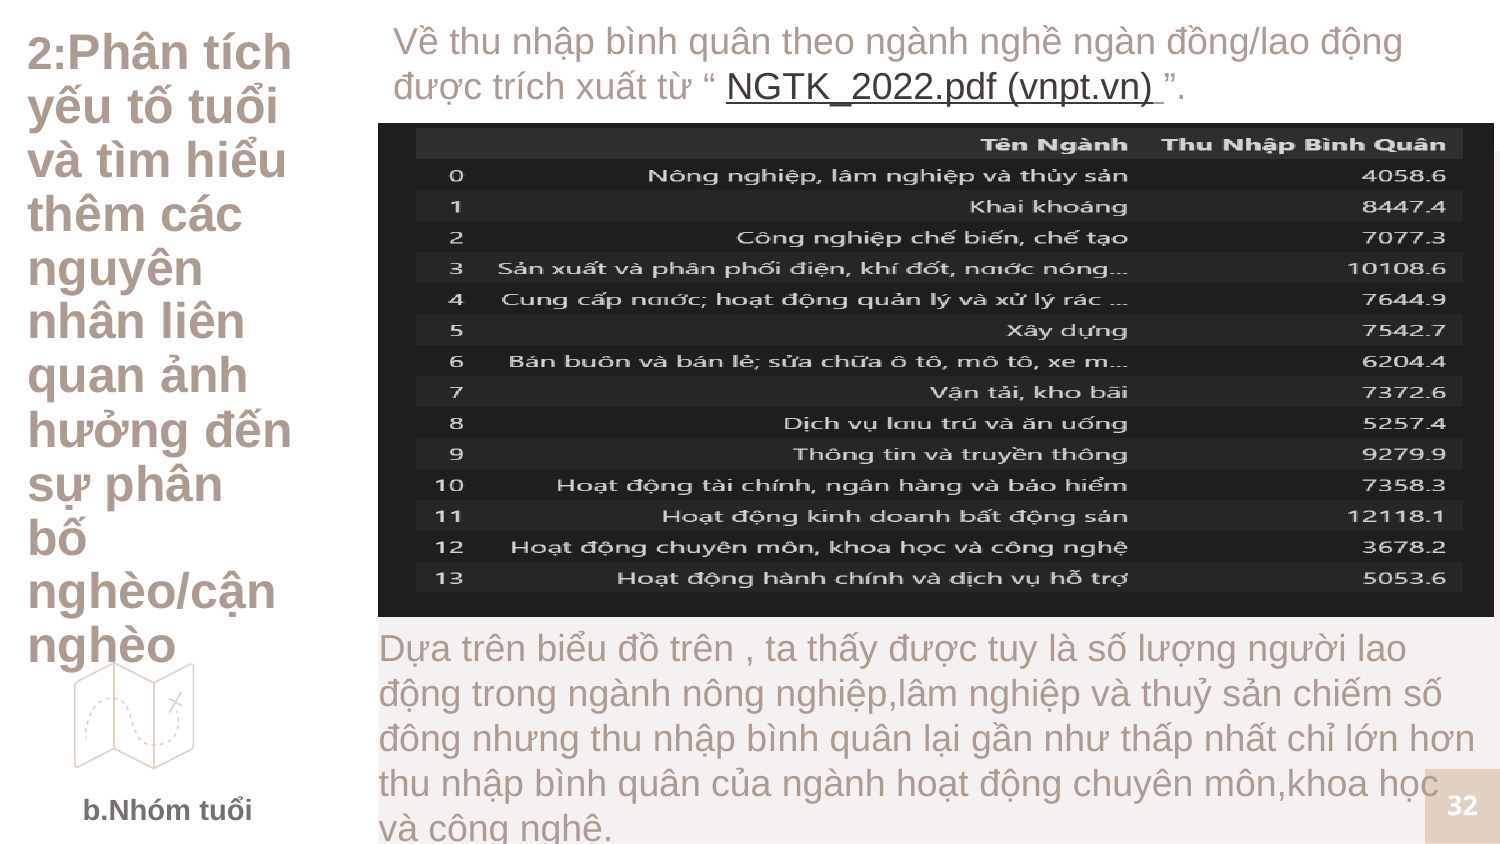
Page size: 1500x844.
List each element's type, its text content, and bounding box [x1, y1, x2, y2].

text_box Về thu nhập bình quân theo ngành nghề ngàn đồng/lao động được trích xuất từ “ NGTK_2022.pdf (vnpt.vn) ”. [378, 0, 1463, 115]
text_box Dựa trên biểu đồ trên , ta thấy được tuy là số lượng người lao động trong ngành nông nghiệp,lâm nghiệp và thuỷ sản chiếm số đông nhưng thu nhập bình quân lại gần như thấp nhất chỉ lớn hơn thu nhập bình quân của ngành hoạt động chuyên môn,khoa học và công nghệ. [363, 616, 1494, 844]
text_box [74, 662, 194, 769]
text_box b.Nhóm tuổi [1, 776, 335, 842]
title 2:Phân tích yếu tố tuổi và tìm hiểu thêm các nguyên nhân liên quan ảnh hưởng đến sự phân bố nghèo/cận nghèo [27, 25, 294, 660]
picture [378, 123, 1494, 617]
slide_number 32 [1494, 769, 1500, 844]
